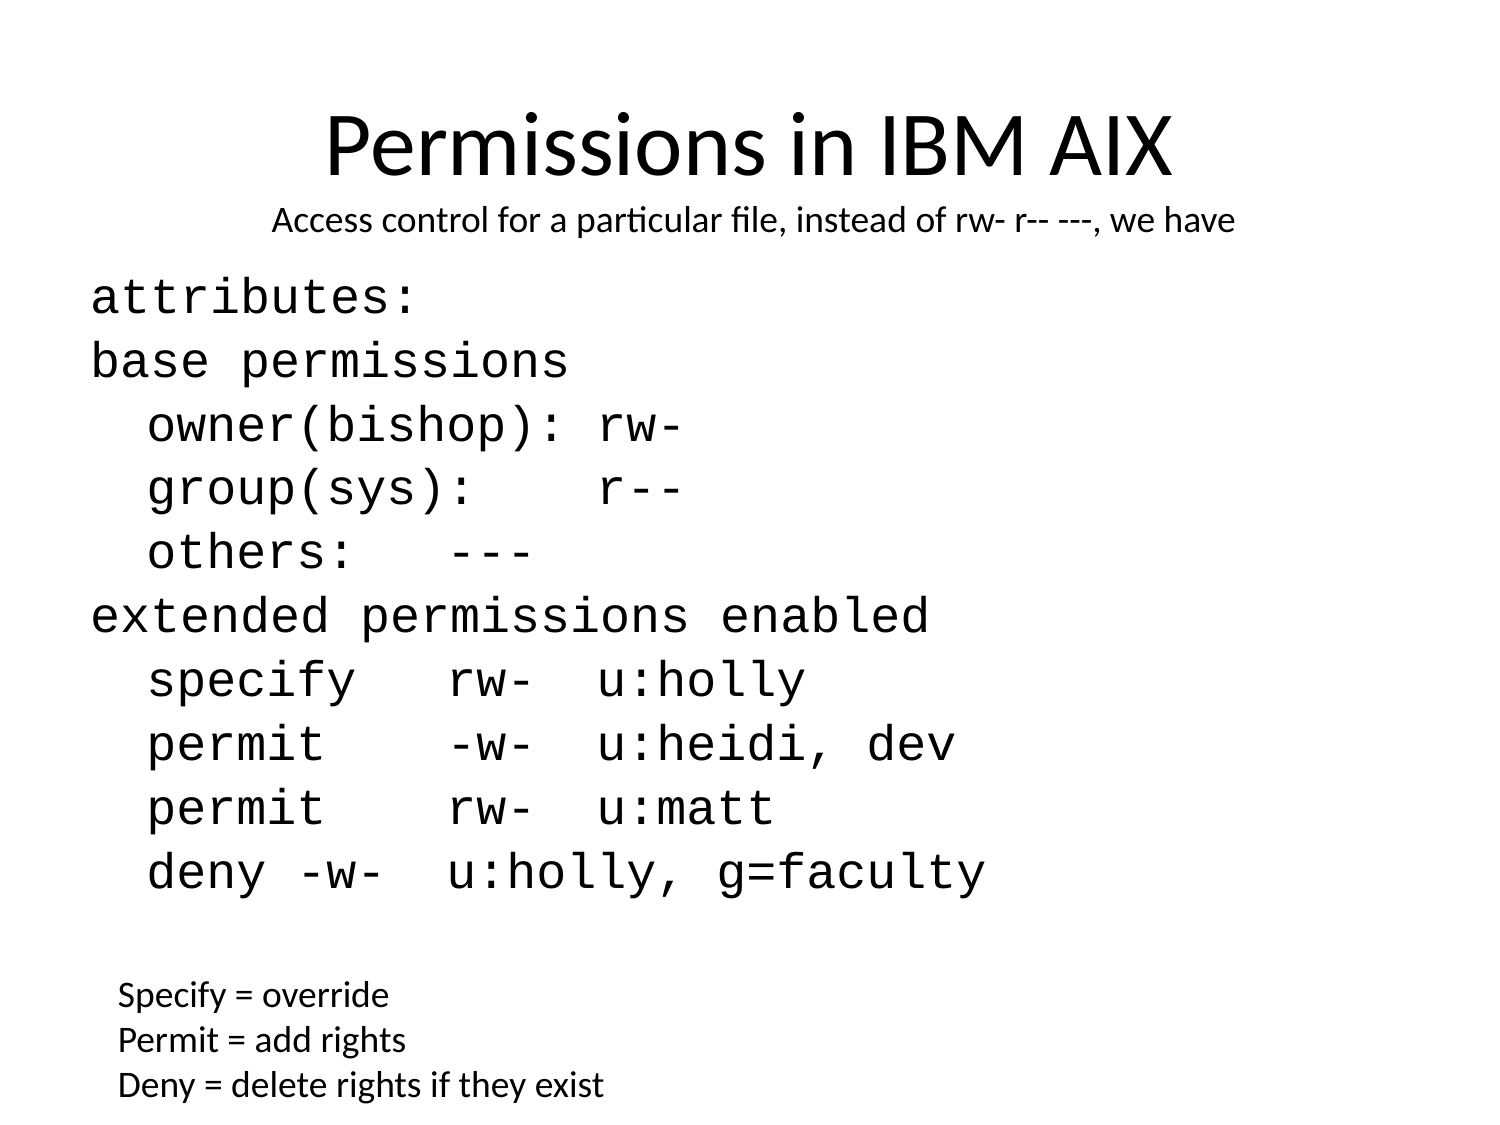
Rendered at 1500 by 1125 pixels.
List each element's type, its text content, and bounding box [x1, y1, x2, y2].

text_box Access control for a particular file, instead of rw- r-- ---, we have [256, 187, 1252, 248]
title Permissions in IBM AIX [75, 45, 1425, 233]
list attributes: base permissions owner(bishop): rw- group(sys): r-- others: --- extended permissions enabled specify rw- u:holly permit -w- u:heidi, dev permit rw- u:matt deny -w- u:holly, g=faculty [75, 262, 1425, 1005]
text_box Specify = override Permit = add rights Deny = delete rights if they exist [103, 962, 620, 1113]
